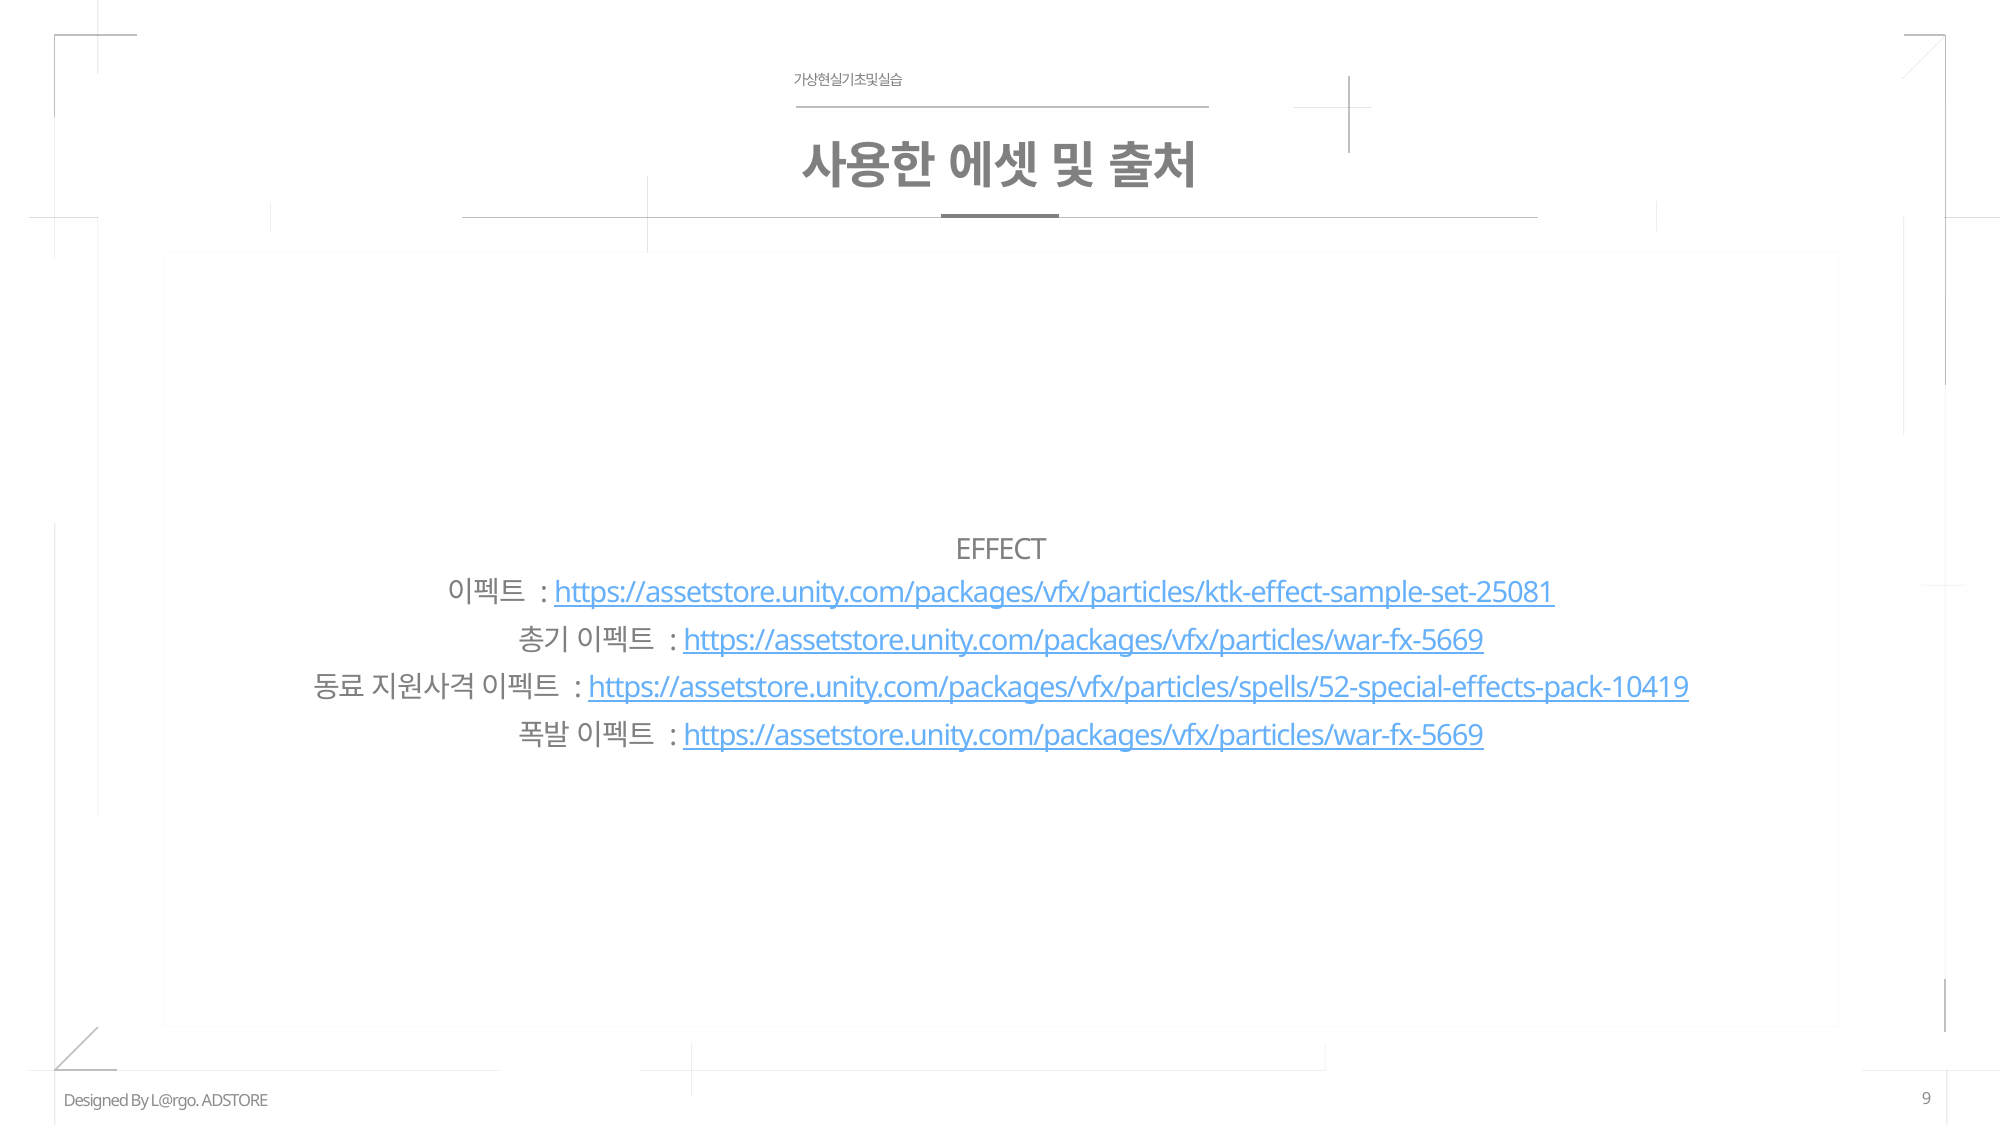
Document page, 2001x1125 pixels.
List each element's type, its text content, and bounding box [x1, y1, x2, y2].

list 가상현실기초및실습 [793, 47, 1207, 110]
list EFFECT 이펙트 : https://assetstore.unity.com/packages/vfx/particles/ktk-effect-sample-set-25081 총기 이펙트 : https://assetstore.unity.com/packages/vfx/particles/war-fx-5669 동료 지원사격 이펙트 : https://assetstore.unity.com/packages/vfx/particles/spells/52-special-effects-pack-10419 폭발 이펙트 : https://assetstore.unity.com/packages/vfx/particles/war-fx-5669 [163, 252, 1839, 1027]
footer Designed By L@rgo. ADSTORE [63, 1080, 417, 1115]
title 사용한 에셋 및 출처 [410, 110, 1590, 205]
slide_number 9 [1883, 1080, 1932, 1115]
